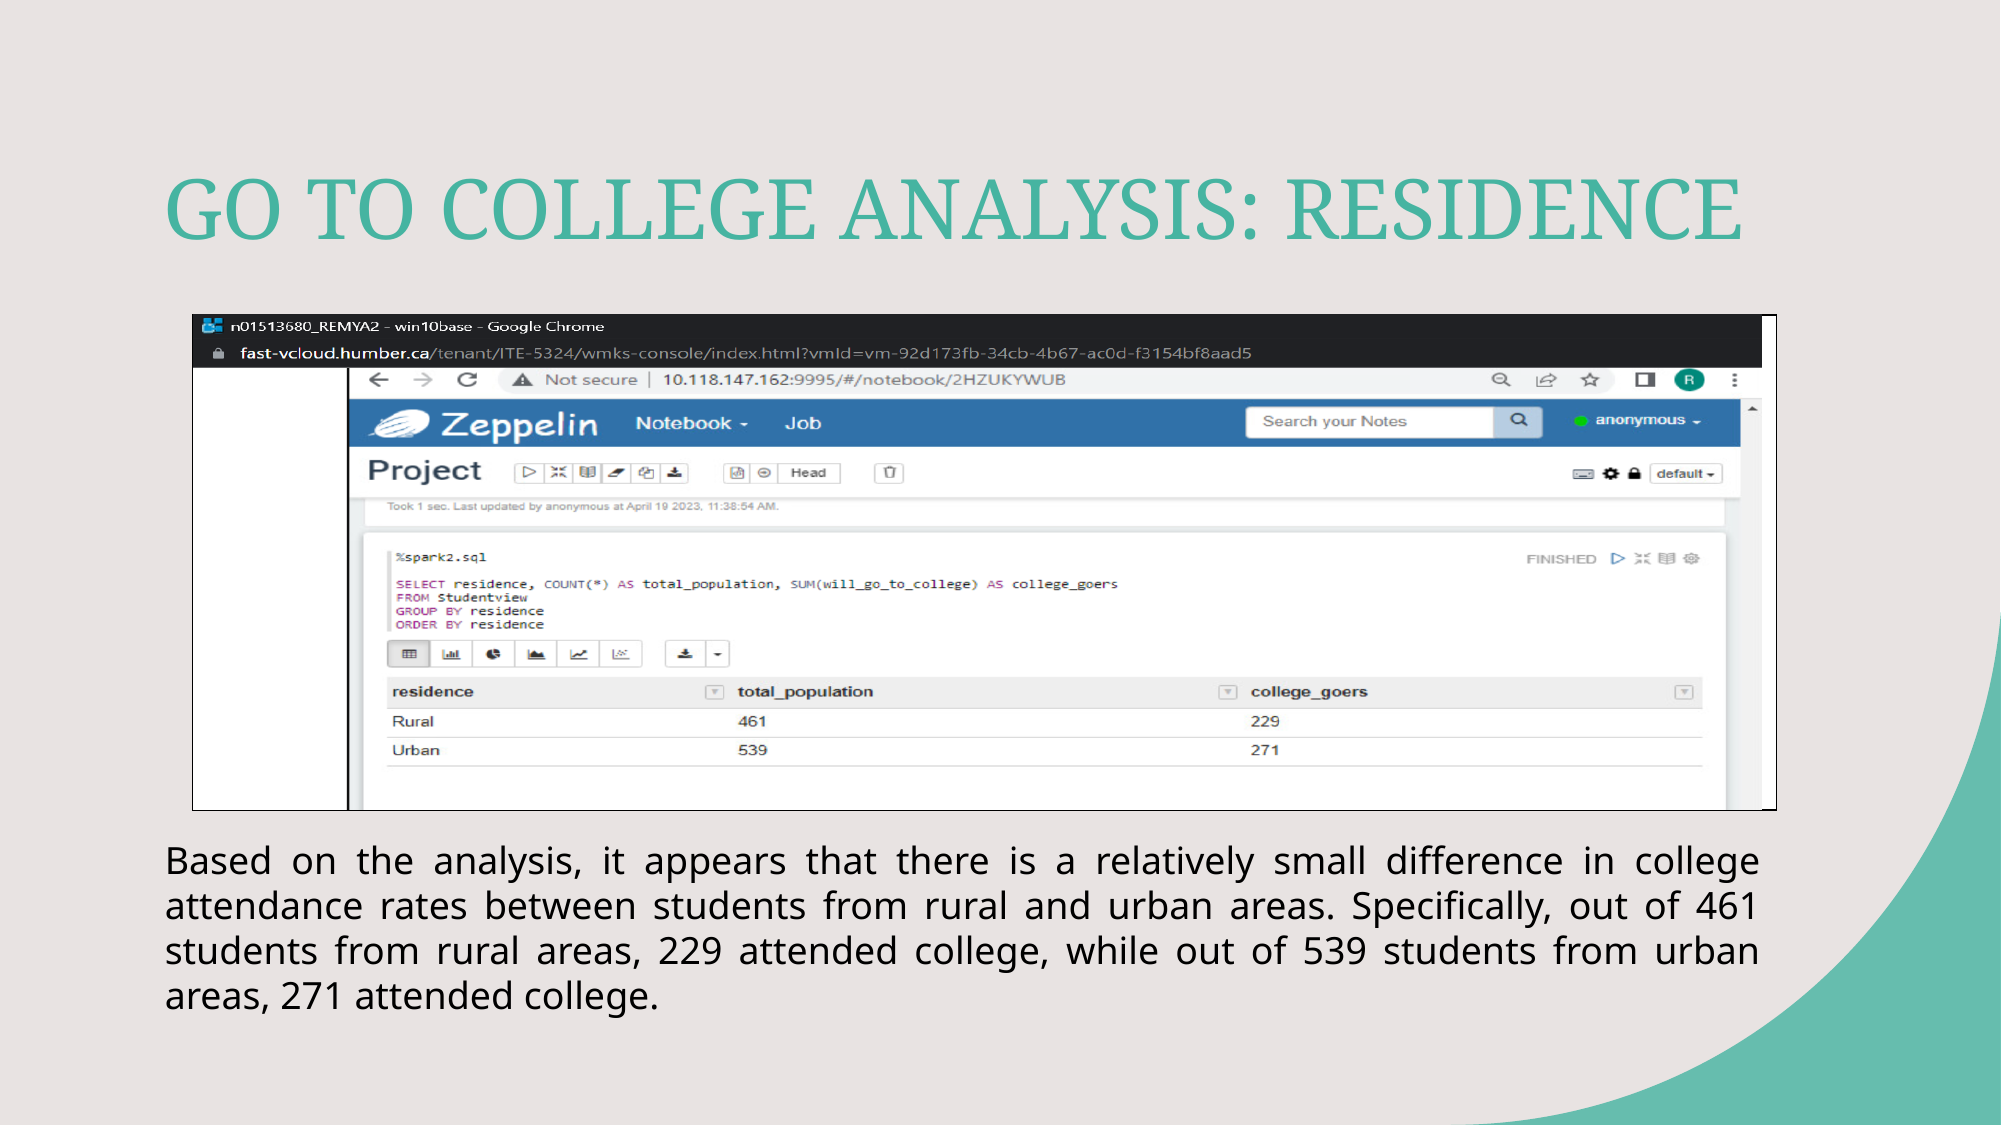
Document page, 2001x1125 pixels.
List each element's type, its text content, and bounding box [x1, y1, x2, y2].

title GO TO COLLEGE ANALYSIS: RESIDENCE [148, 96, 1775, 315]
picture [193, 314, 1762, 810]
table_header [1762, 316, 1776, 809]
text_box Based on the analysis, it appears that there is a relatively small difference in college attendance rates between students from rural and urban areas. Specifically, out of 461 students from rural areas, 229 attended college, while out of 539 students from urban areas, 271 attended college. [150, 829, 1777, 1025]
